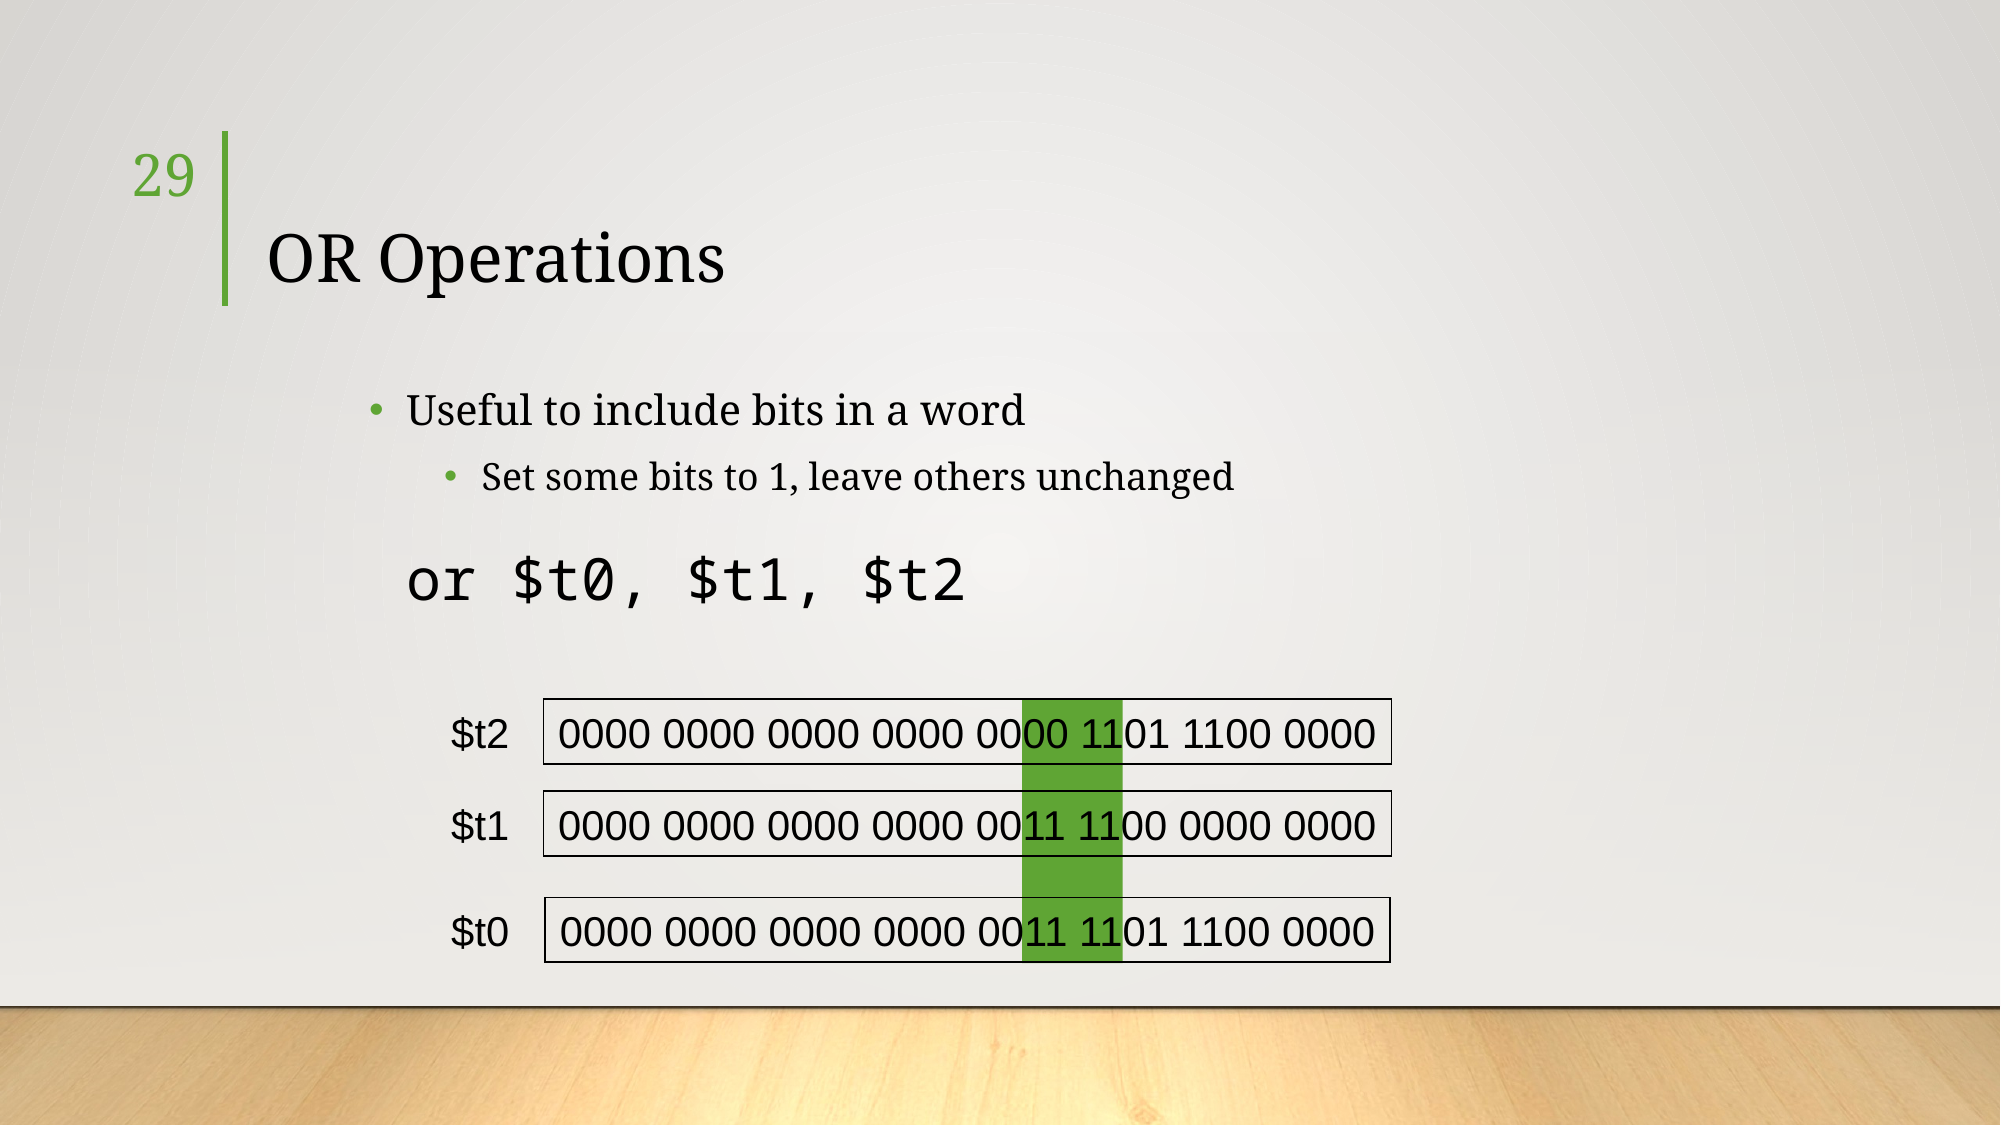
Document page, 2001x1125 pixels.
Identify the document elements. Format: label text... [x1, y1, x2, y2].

list Useful to include bits in a word Set some bits to 1, leave others unchanged or $t0, $t1, $t2 [354, 366, 1711, 707]
slide_number 29 [78, 131, 212, 214]
title OR Operations [251, 131, 1814, 305]
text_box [436, 698, 1395, 965]
picture [0, 1006, 2000, 1125]
